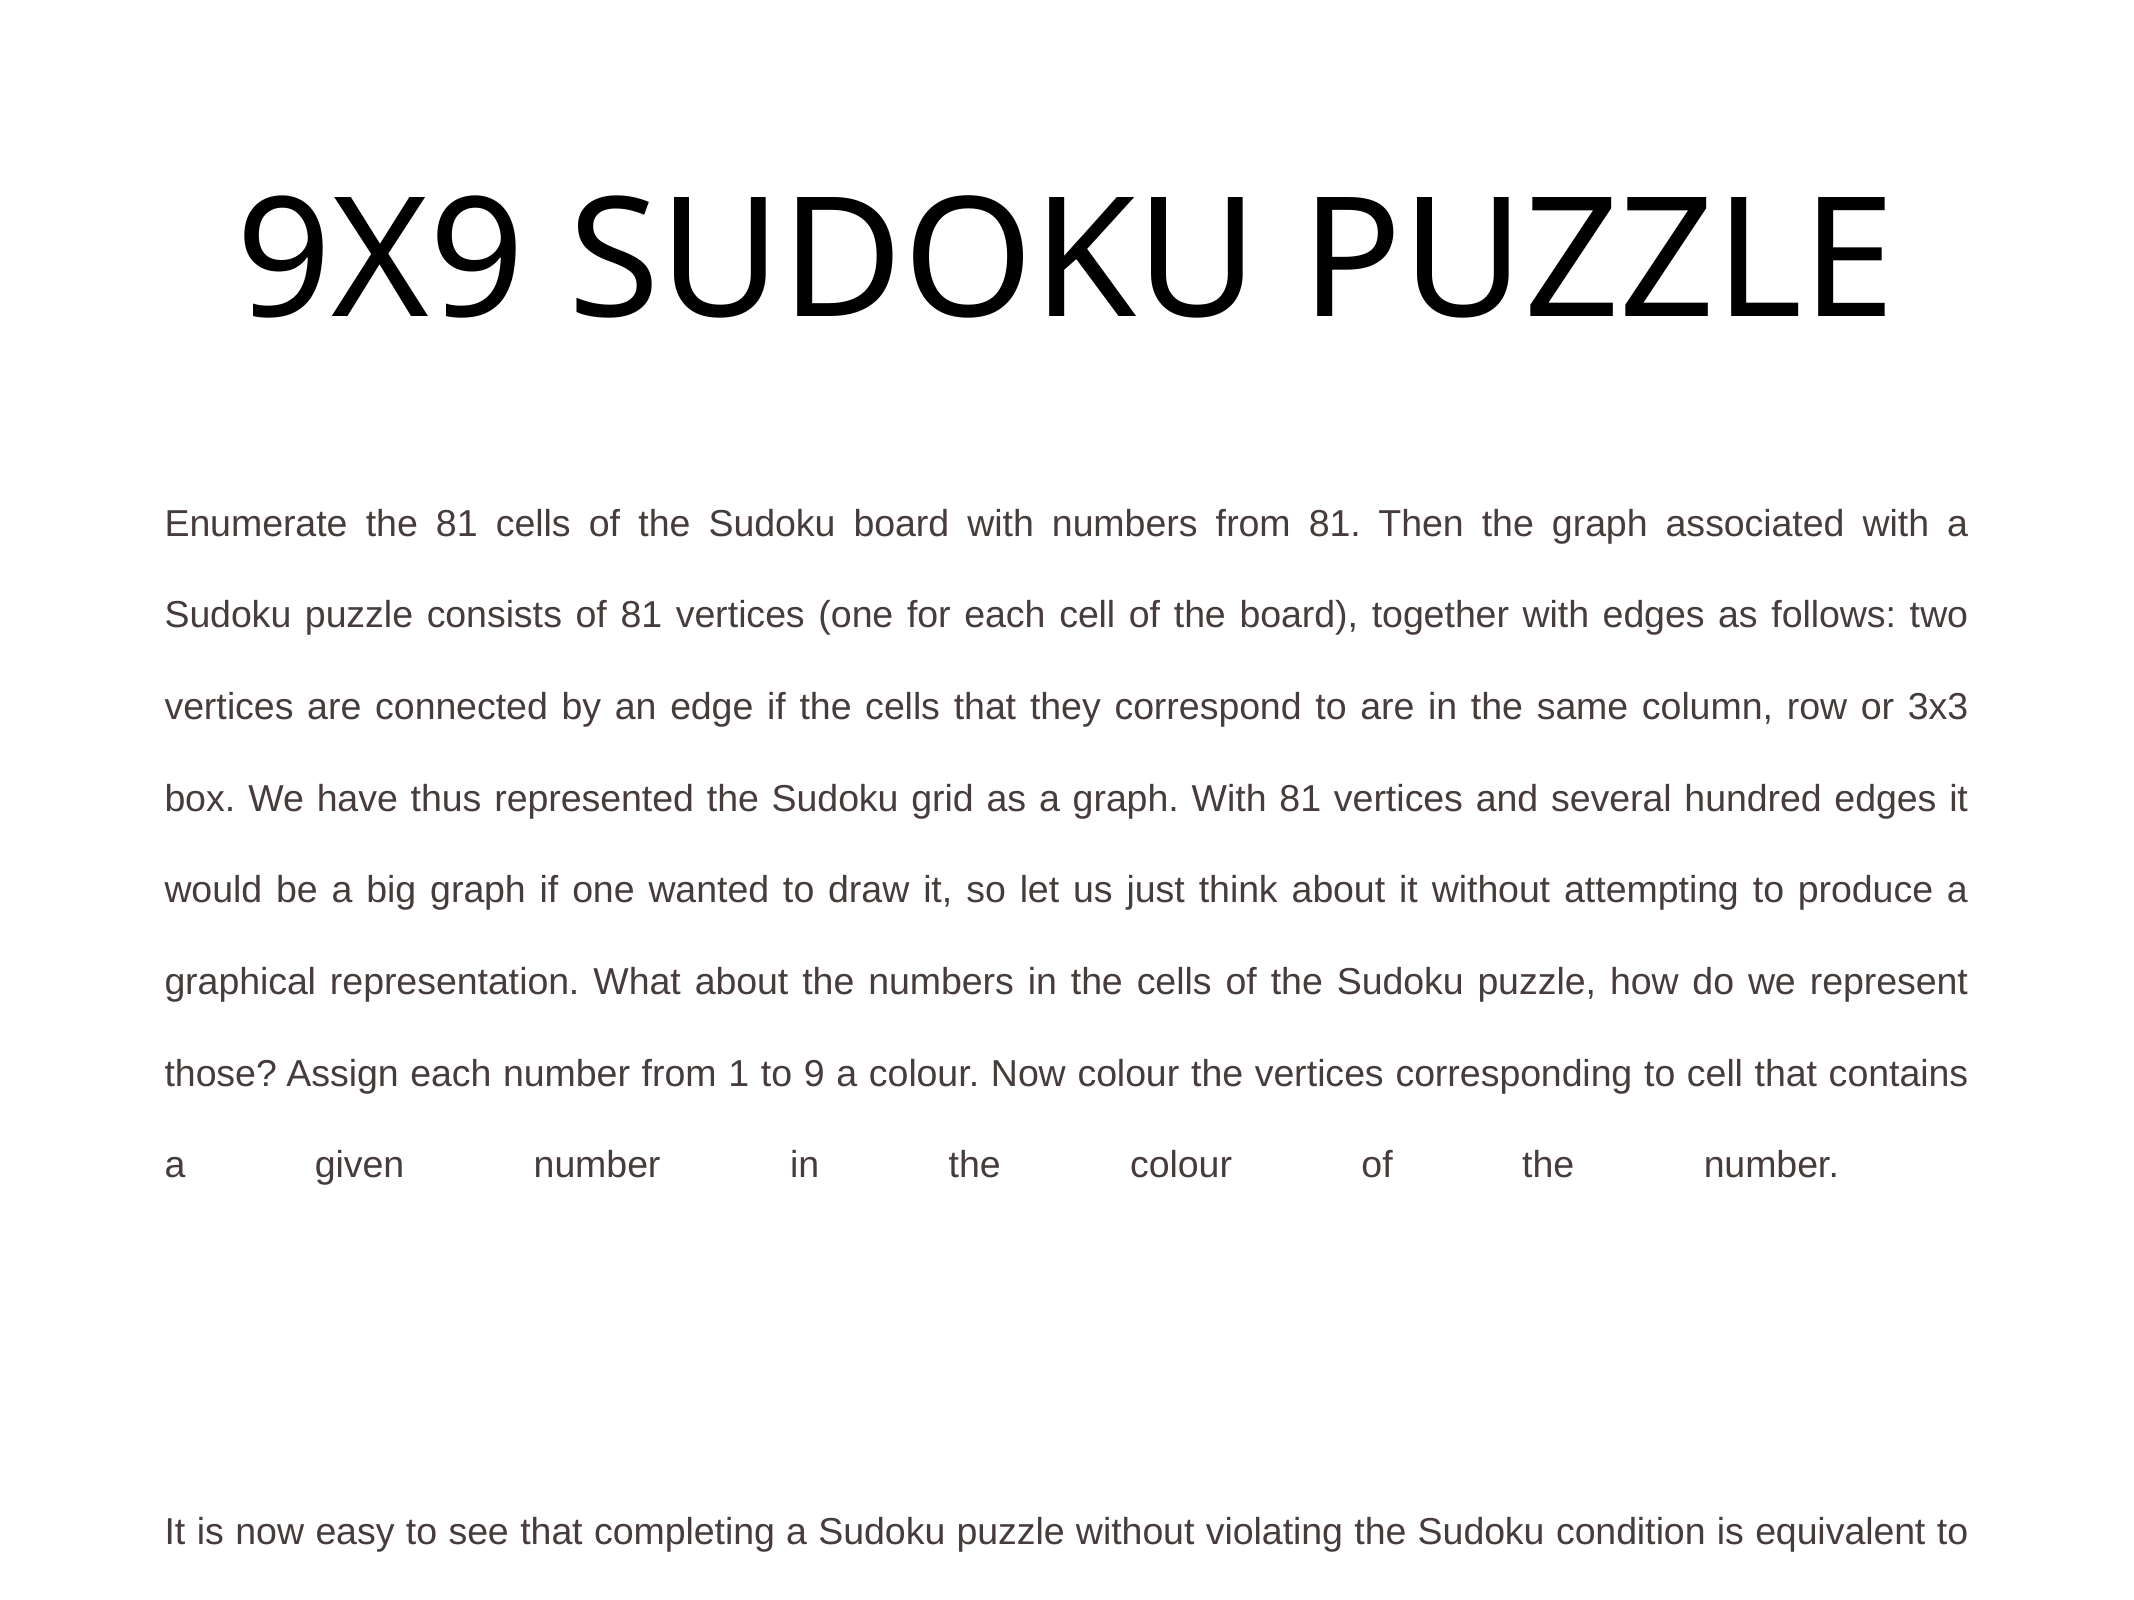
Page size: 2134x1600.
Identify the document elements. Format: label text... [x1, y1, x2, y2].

title 9X9 SUDOKU PUZZLE [155, 72, 1978, 428]
list Enumerate the 81 cells of the Sudoku board with numbers from 81. Then the graph associated with a Sudoku puzzle consists of 81 vertices (one for each cell of the board), together with edges as follows: two vertices are connected by an edge if the cells that they correspond to are in the same column, row or 3x3 box. We have thus represented the Sudoku grid as a graph. With 81 vertices and several hundred edges it would be a big graph if one wanted to draw it, so let us just think about it without attempting to produce a graphical representation. What about the numbers in the cells of the Sudoku puzzle, how do we represent those? Assign each number from 1 to 9 a colour. Now colour the vertices corresponding to cell that contains a given number in the colour of the number. It is now easy to see that completing a Sudoku puzzle without violating the Sudoku condition is equivalent to colouring the vertices of the corresponding graph while ensuring that no two adjacent vertices have the same colour. [155, 443, 1978, 1476]
